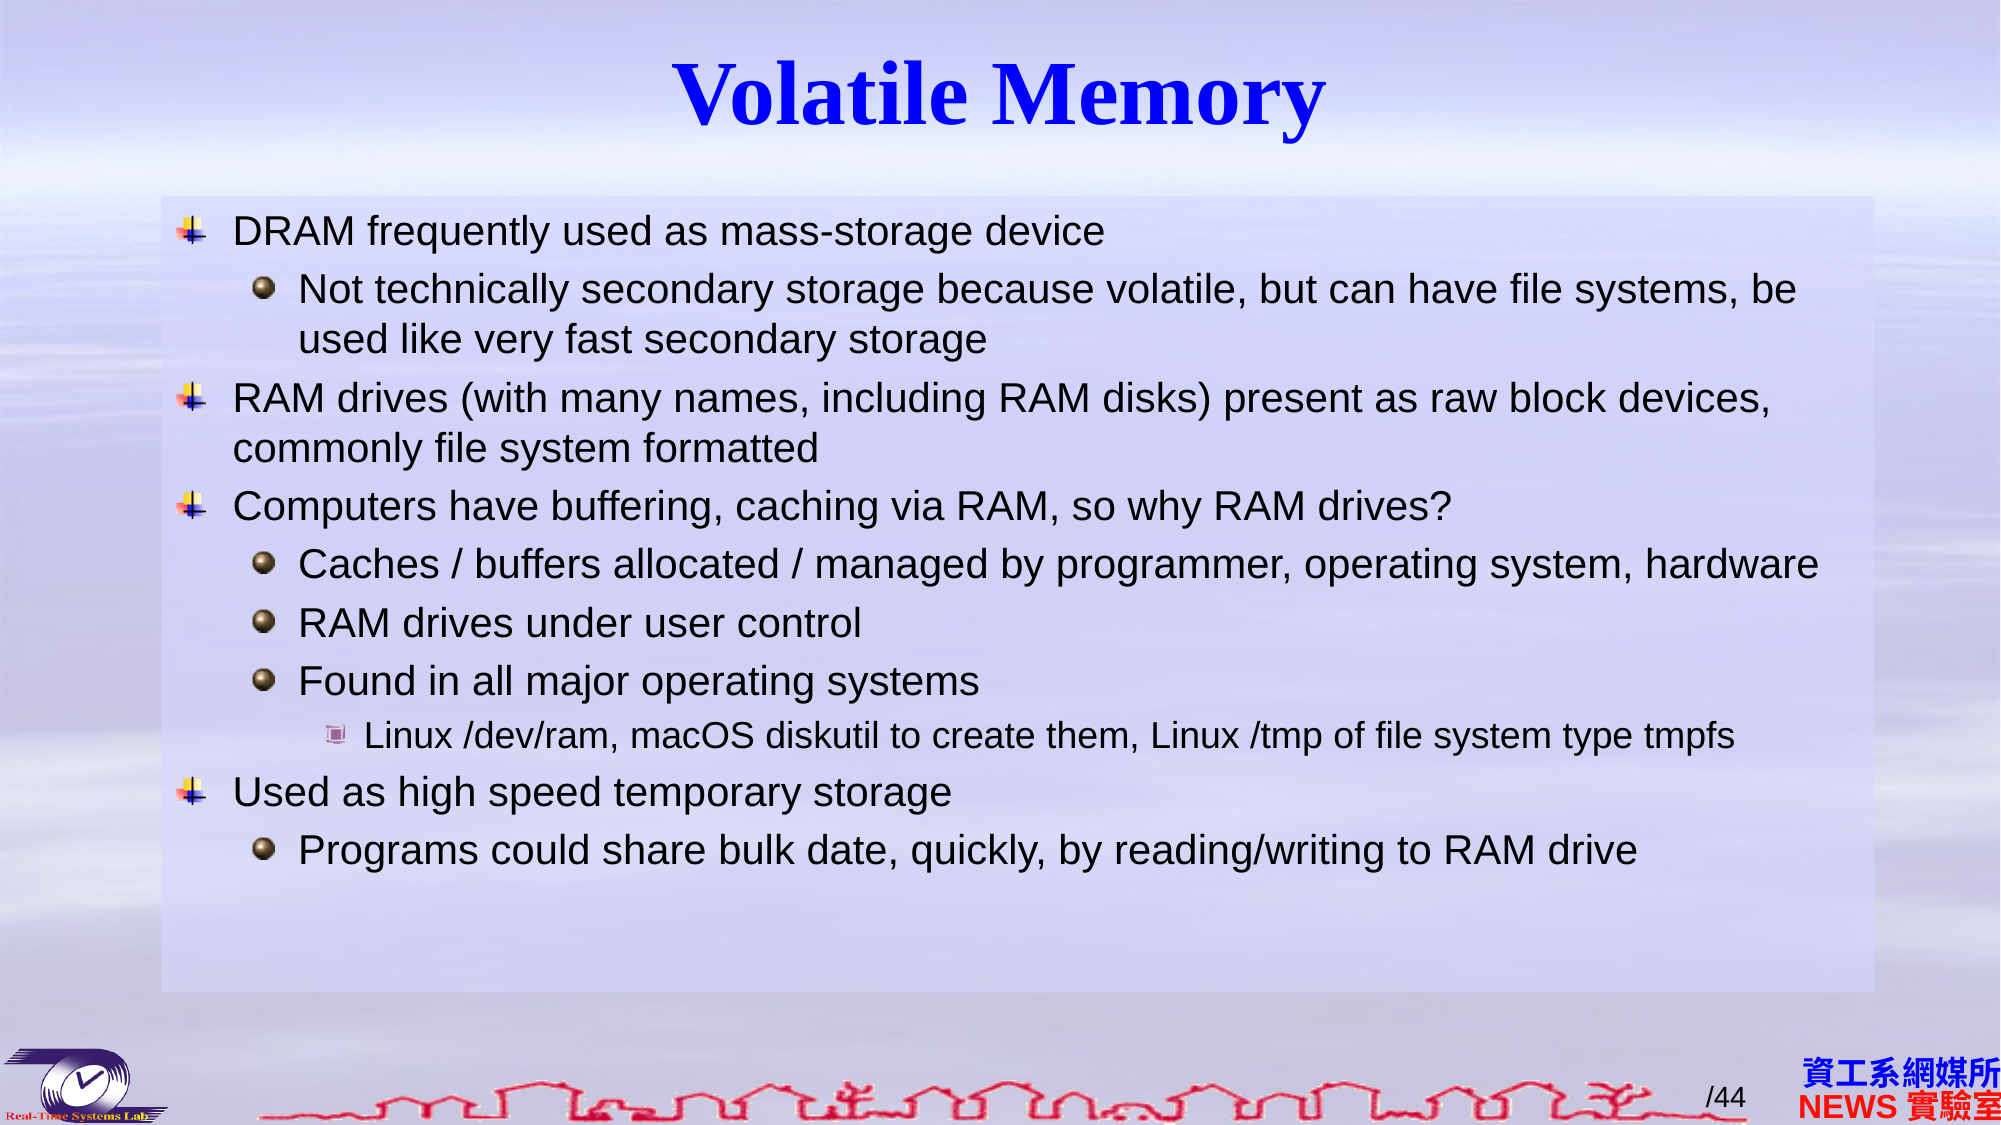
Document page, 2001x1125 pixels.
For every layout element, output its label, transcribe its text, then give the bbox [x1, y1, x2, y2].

title Volatile Memory [393, 40, 1608, 136]
picture [0, 0, 2001, 1125]
footer /44 [1409, 1070, 2000, 1125]
list DRAM frequently used as mass-storage device Not technically secondary storage because volatile, but can have file systems, be used like very fast secondary storage RAM drives (with many names, including RAM disks) present as raw block devices, commonly file system formatted Computers have buffering, caching via RAM, so why RAM drives? Caches / buffers allocated / managed by programmer, operating system, hardware RAM drives under user control Found in all major operating systems Linux /dev/ram, macOS diskutil to create them, Linux /tmp of file system type tmpfs Used as high speed temporary storage Programs could share bulk date, quickly, by reading/writing to RAM drive [161, 196, 1875, 993]
